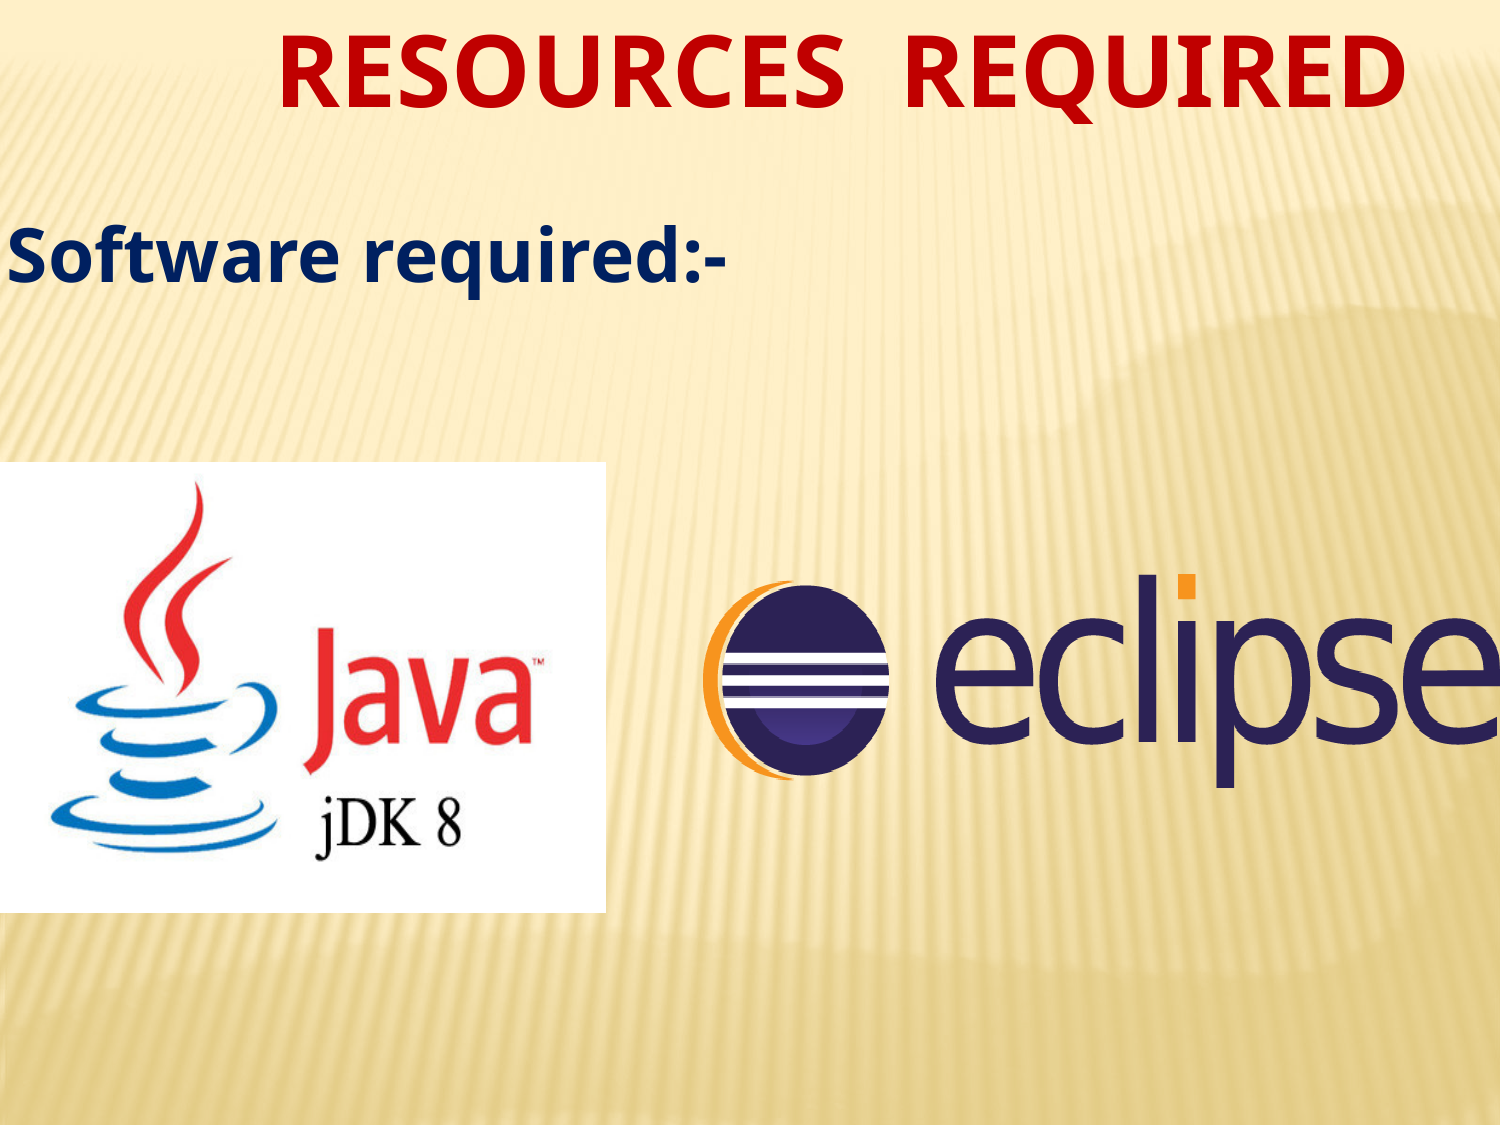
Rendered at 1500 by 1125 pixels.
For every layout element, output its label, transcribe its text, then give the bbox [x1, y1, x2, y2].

text_box RESOURCES REQUIRED [0, 0, 1500, 135]
picture [0, 462, 607, 913]
text_box Software required:- [0, 199, 744, 305]
picture [702, 574, 1500, 788]
